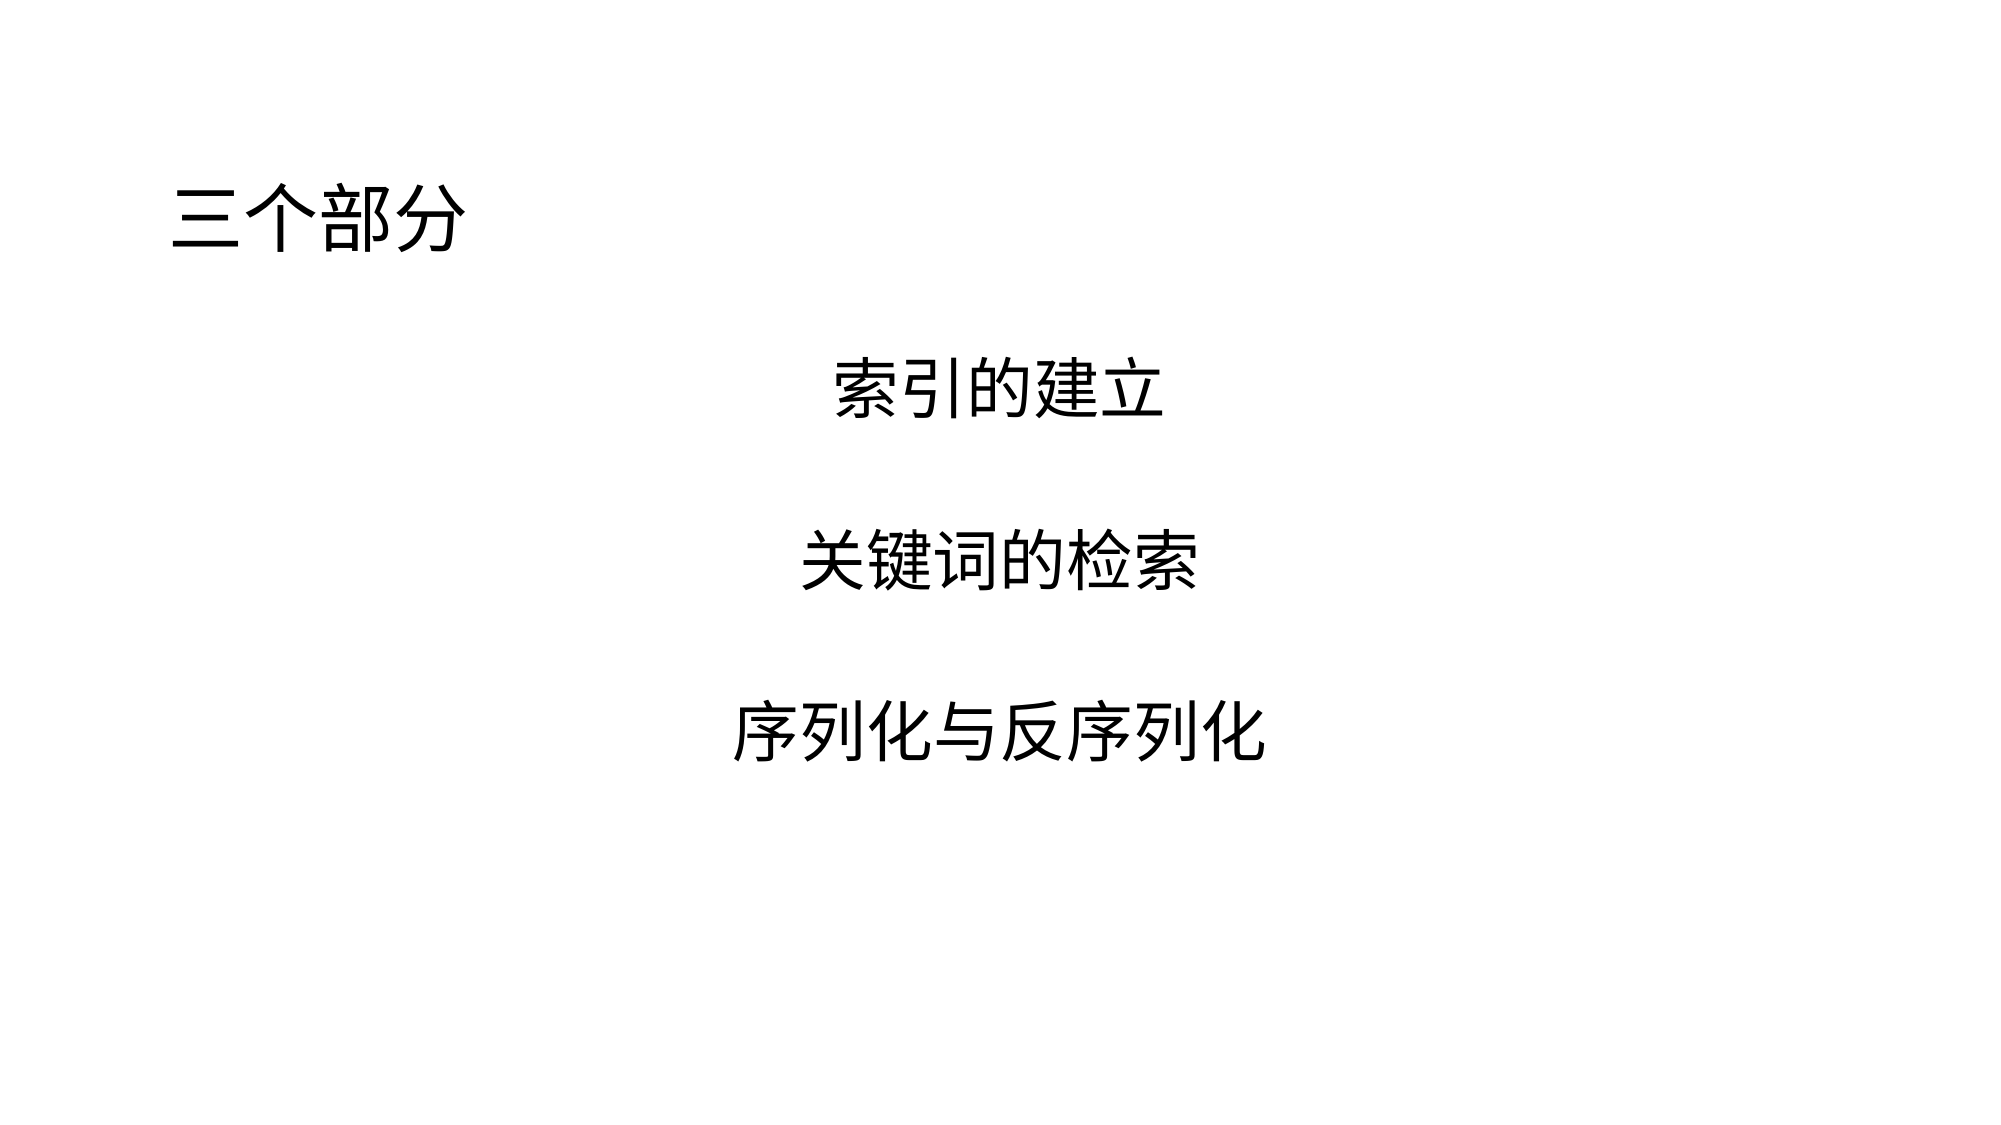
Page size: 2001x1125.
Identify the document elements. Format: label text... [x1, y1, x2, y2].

text_box 三个部分 [153, 164, 1027, 269]
text_box 索引的建立 [818, 339, 1182, 435]
text_box 关键词的检索 [784, 511, 1215, 606]
text_box 序列化与反序列化 [717, 682, 1282, 777]
